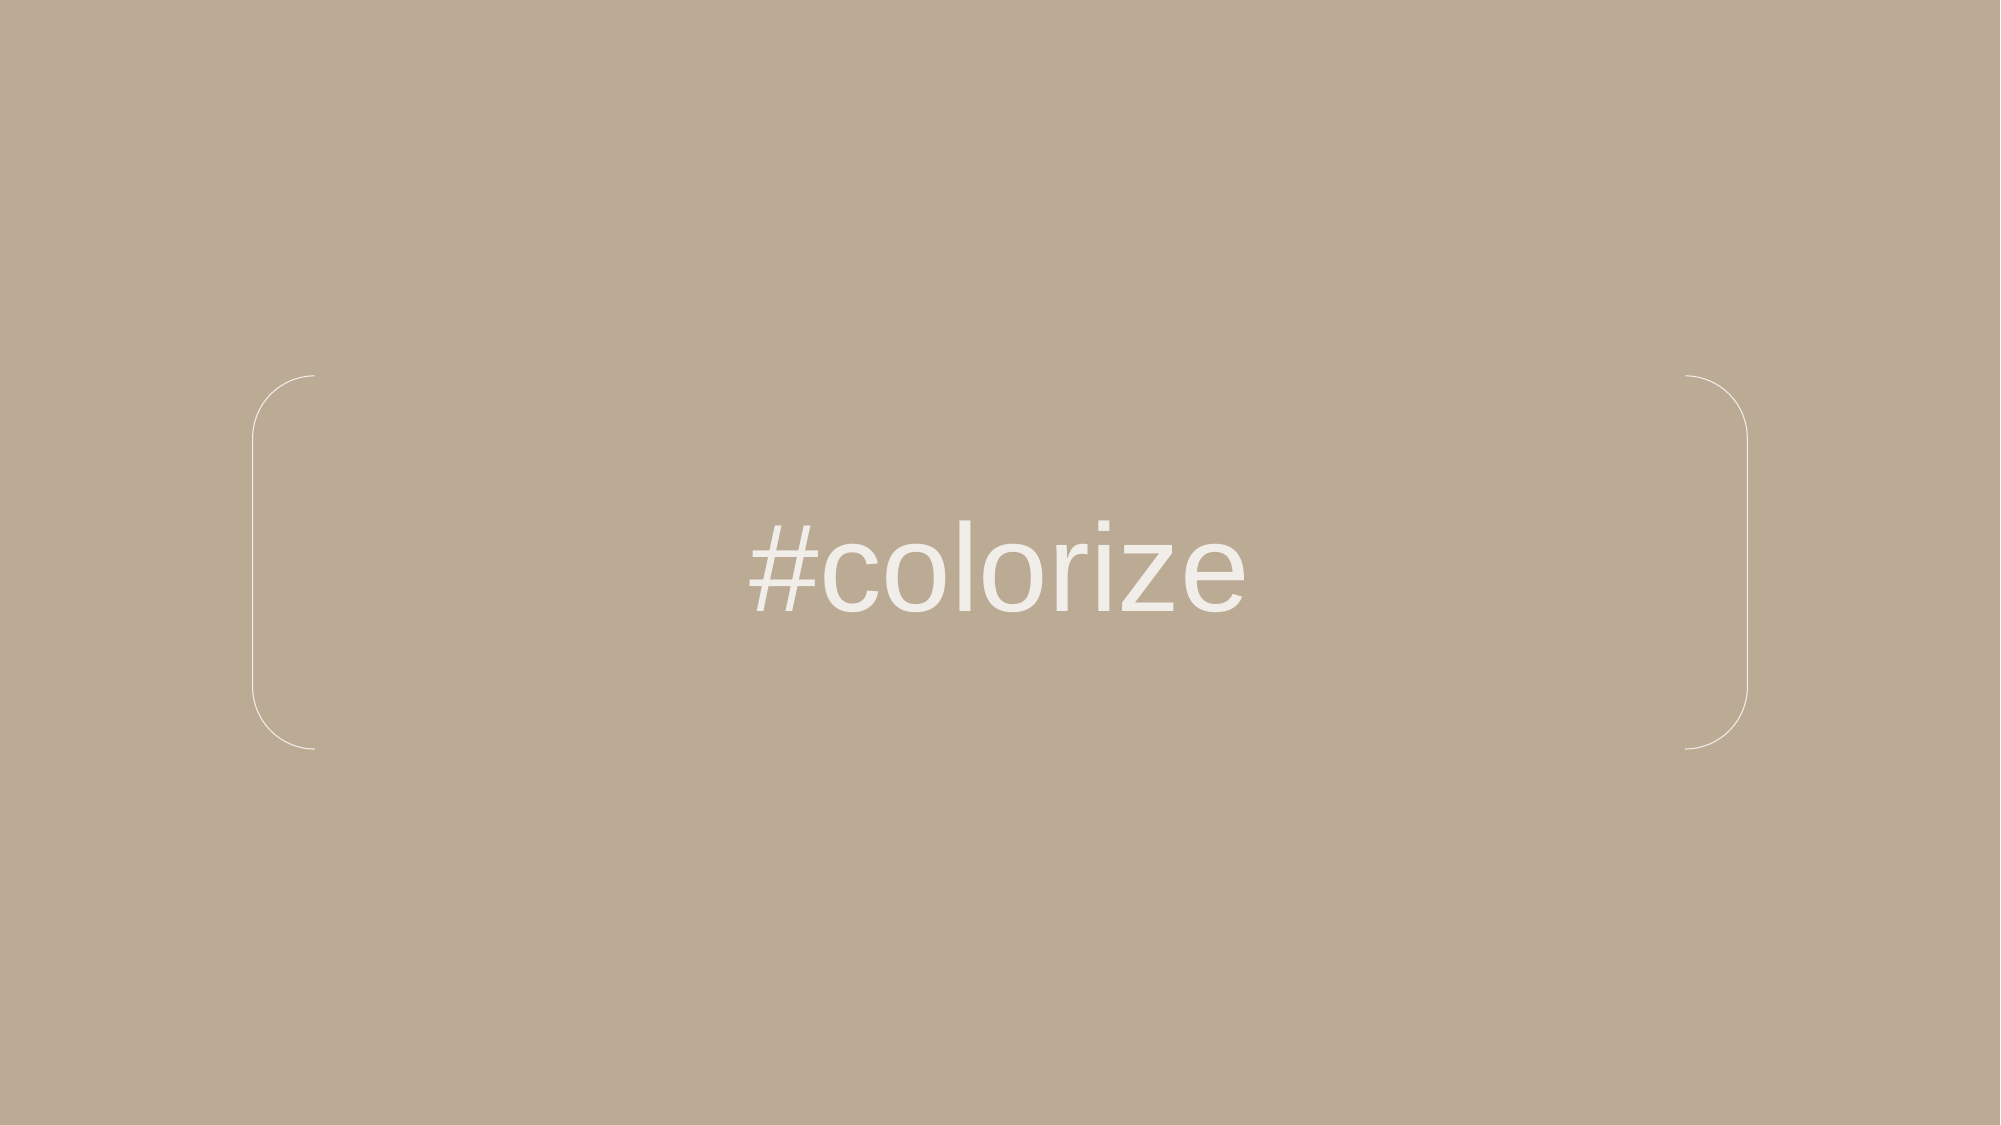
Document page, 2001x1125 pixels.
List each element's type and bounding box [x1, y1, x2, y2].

text_box [252, 375, 1748, 750]
